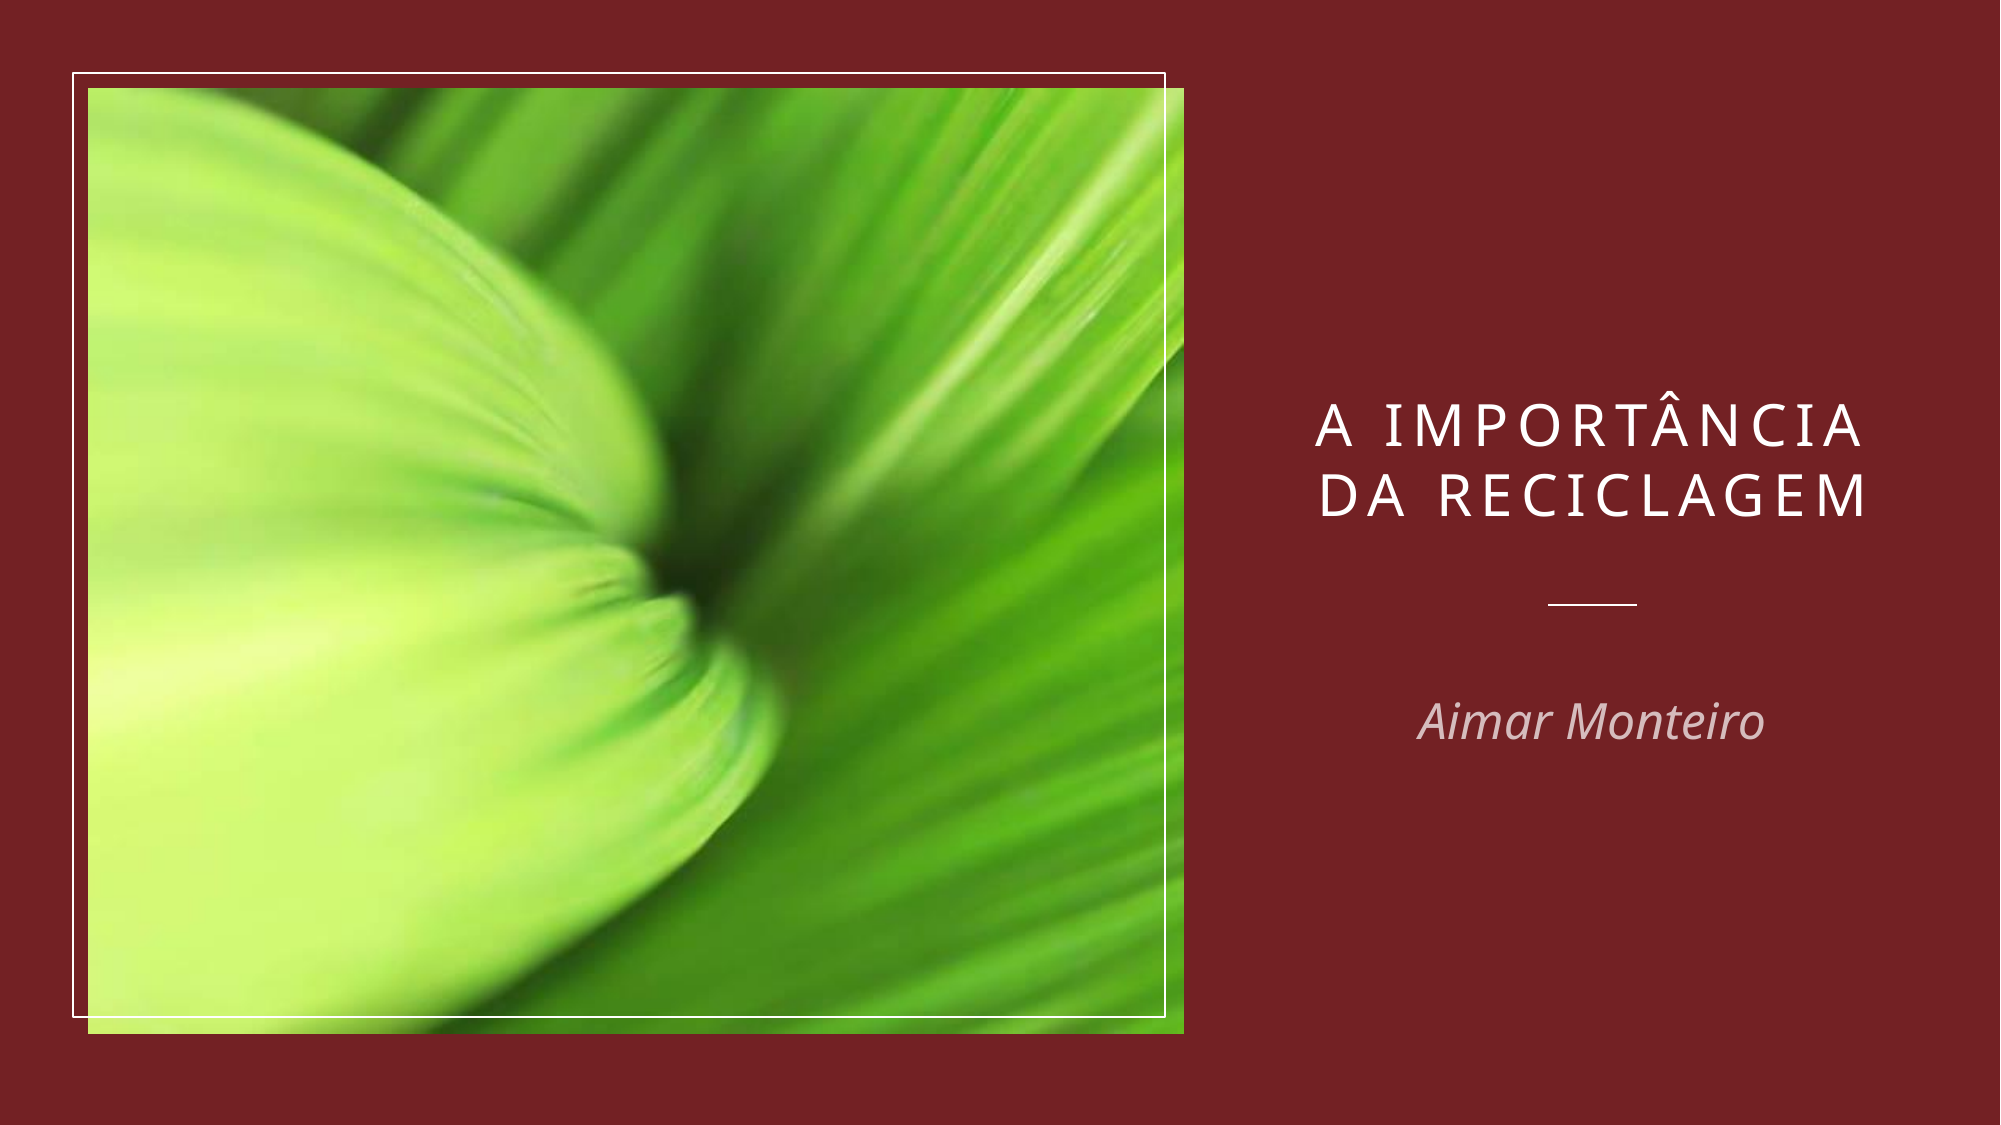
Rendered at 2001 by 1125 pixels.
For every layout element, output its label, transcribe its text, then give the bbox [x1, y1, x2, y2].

title A IMPORTÂNCIA DA RECICLAGEM [1273, 177, 1912, 528]
picture [88, 88, 1184, 1034]
subtitle Aimar Monteiro [1273, 674, 1912, 947]
text_box [72, 72, 1166, 1018]
